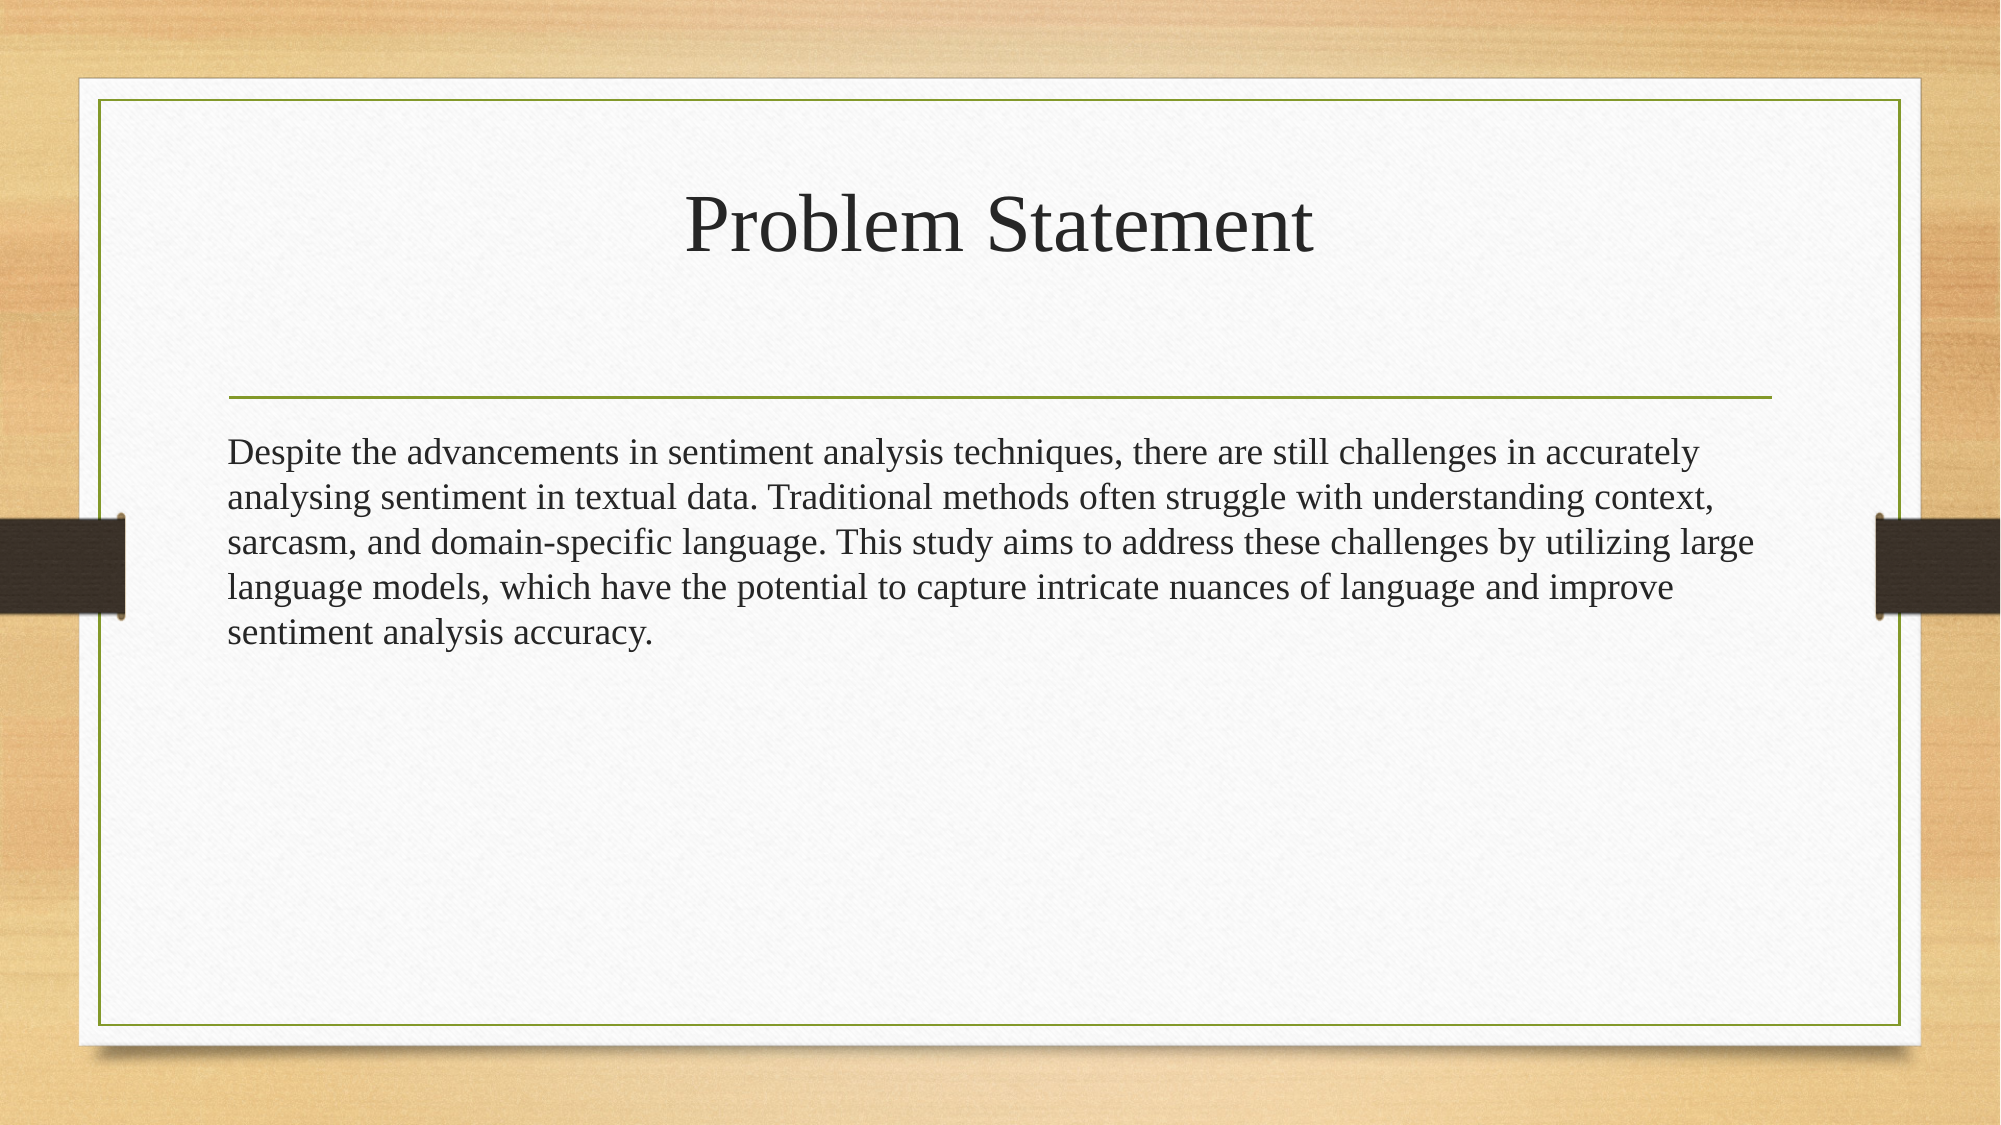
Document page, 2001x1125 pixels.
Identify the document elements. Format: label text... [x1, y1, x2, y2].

list Despite the advancements in sentiment analysis techniques, there are still challenges in accurately analysing sentiment in textual data. Traditional methods often struggle with understanding context, sarcasm, and domain-specific language. This study aims to address these challenges by utilizing large language models, which have the potential to capture intricate nuances of language and improve sentiment analysis accuracy. [212, 419, 1788, 964]
picture [0, 0, 2001, 1125]
title Problem Statement [212, 161, 1788, 375]
